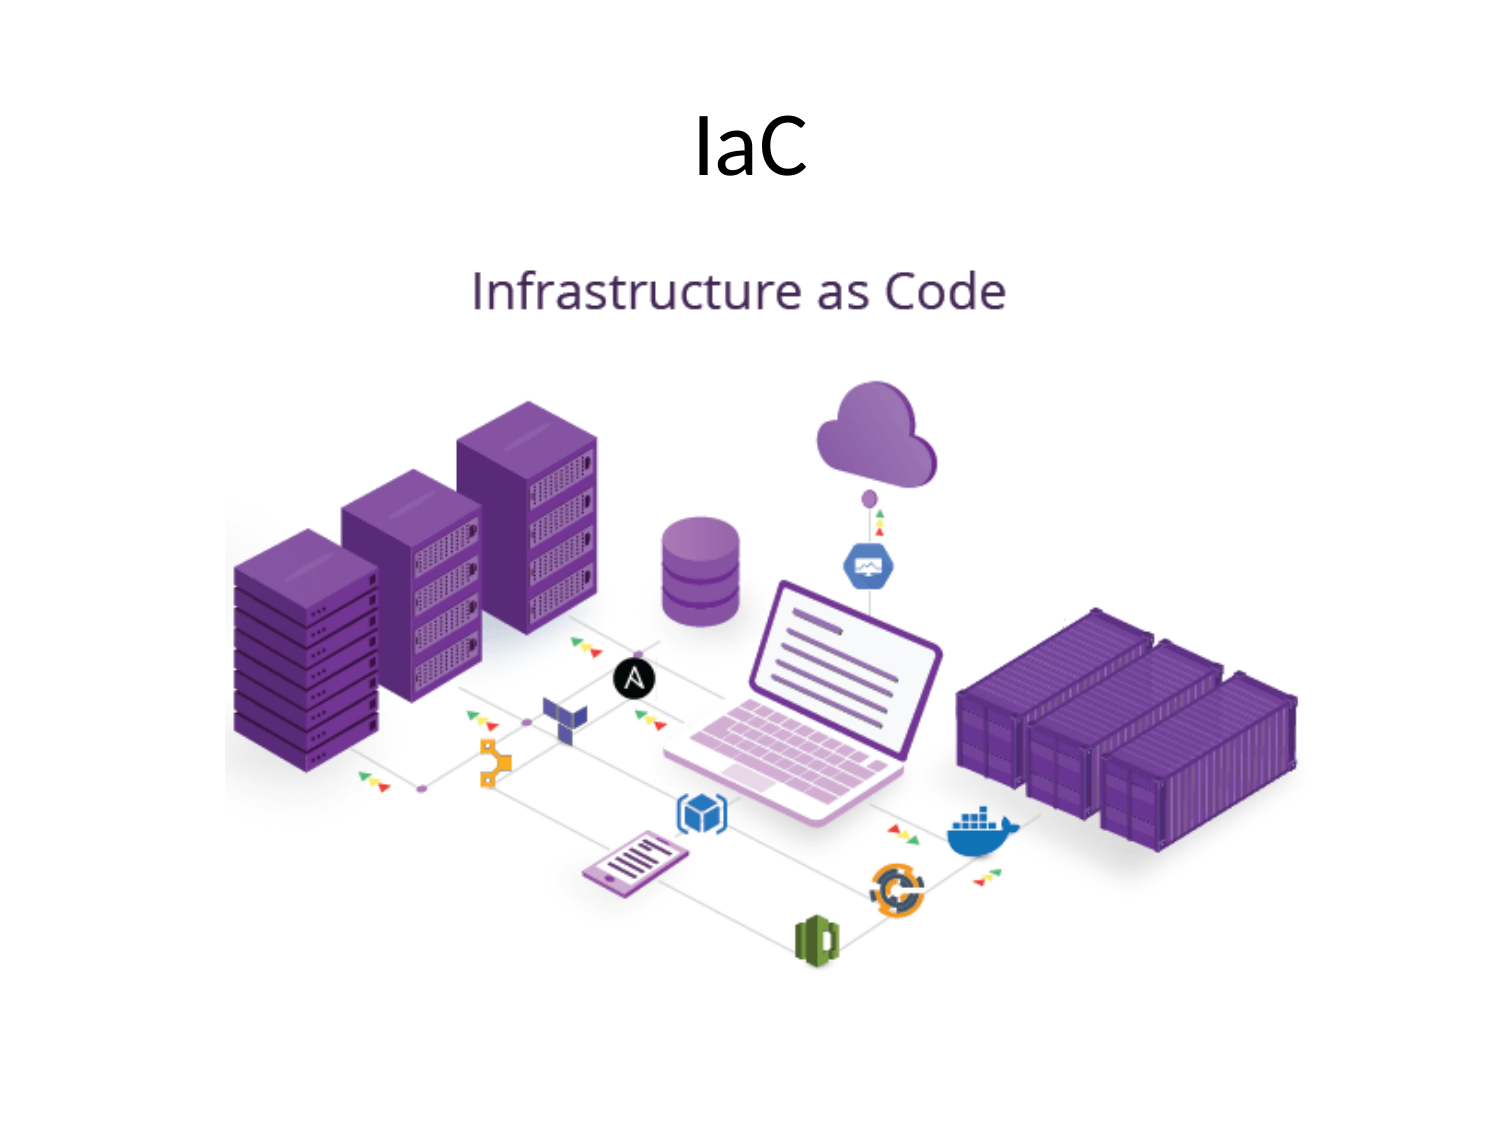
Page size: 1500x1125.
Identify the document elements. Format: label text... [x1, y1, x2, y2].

title IaC [75, 45, 1425, 233]
picture [224, 212, 1313, 993]
